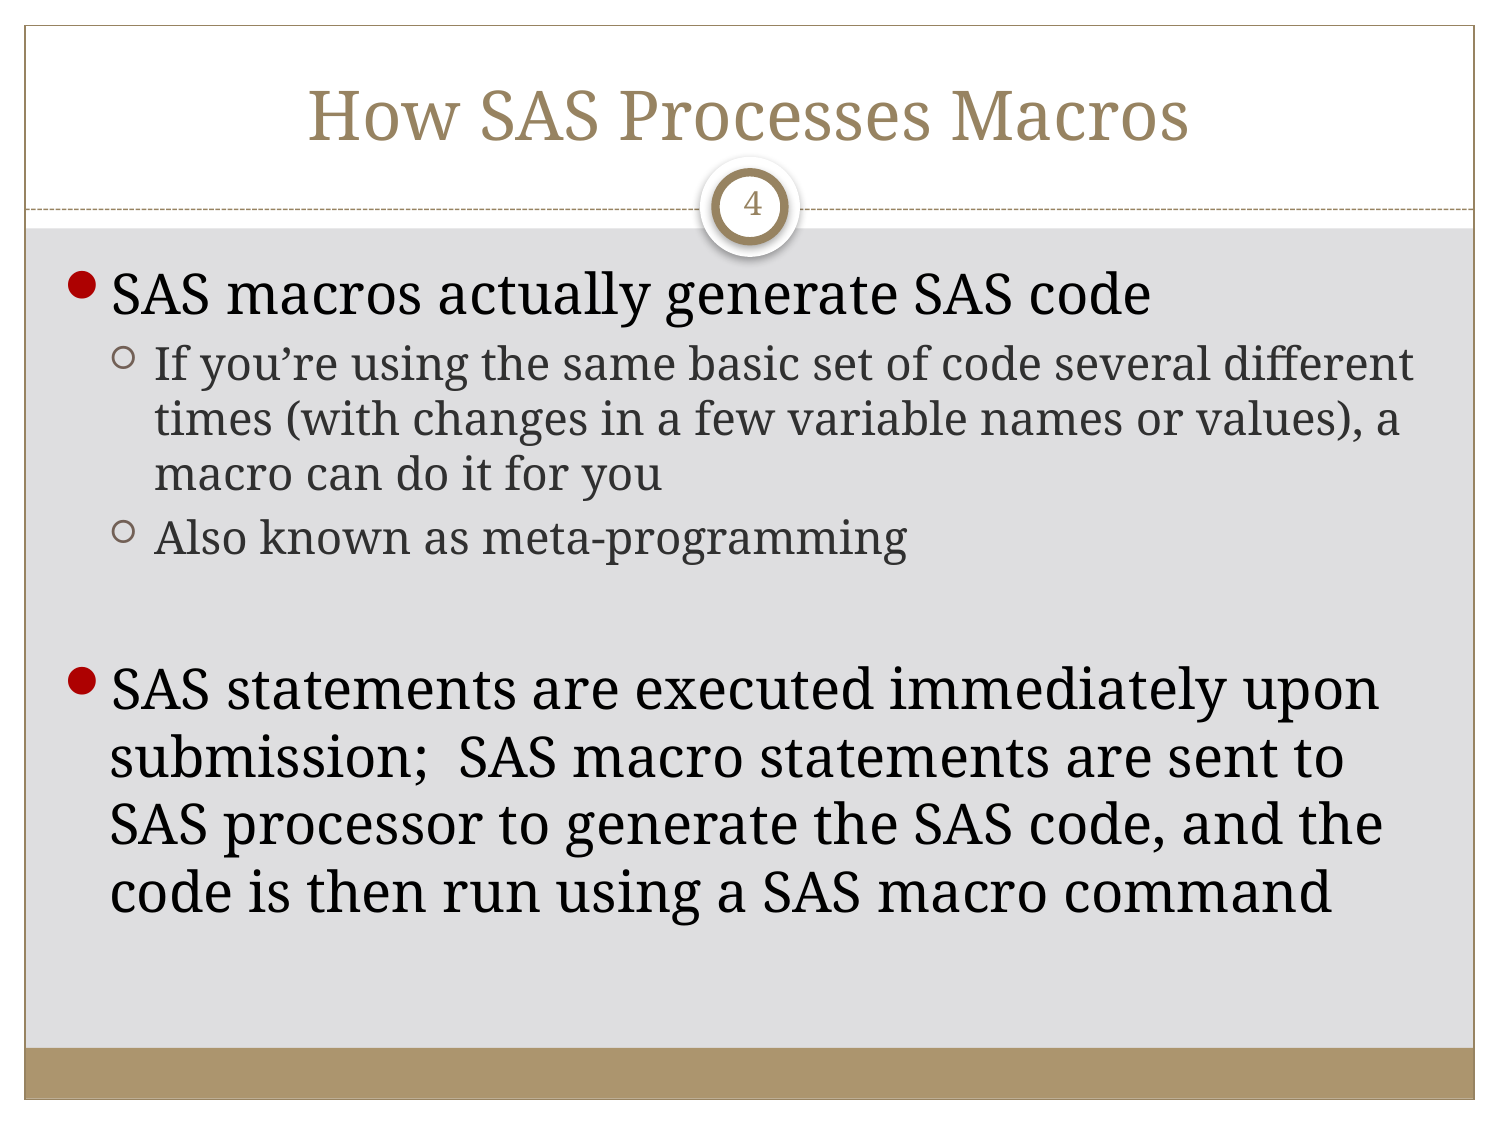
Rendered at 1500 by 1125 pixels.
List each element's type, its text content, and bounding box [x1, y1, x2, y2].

title How SAS Processes Macros [49, 37, 1450, 162]
slide_number 4 [715, 168, 791, 241]
list SAS macros actually generate SAS code If you’re using the same basic set of code several different times (with changes in a few variable names or values), a macro can do it for you Also known as meta-programming SAS statements are executed immediately upon submission; SAS macro statements are sent to SAS processor to generate the SAS code, and the code is then run using a SAS macro command [49, 250, 1445, 1001]
